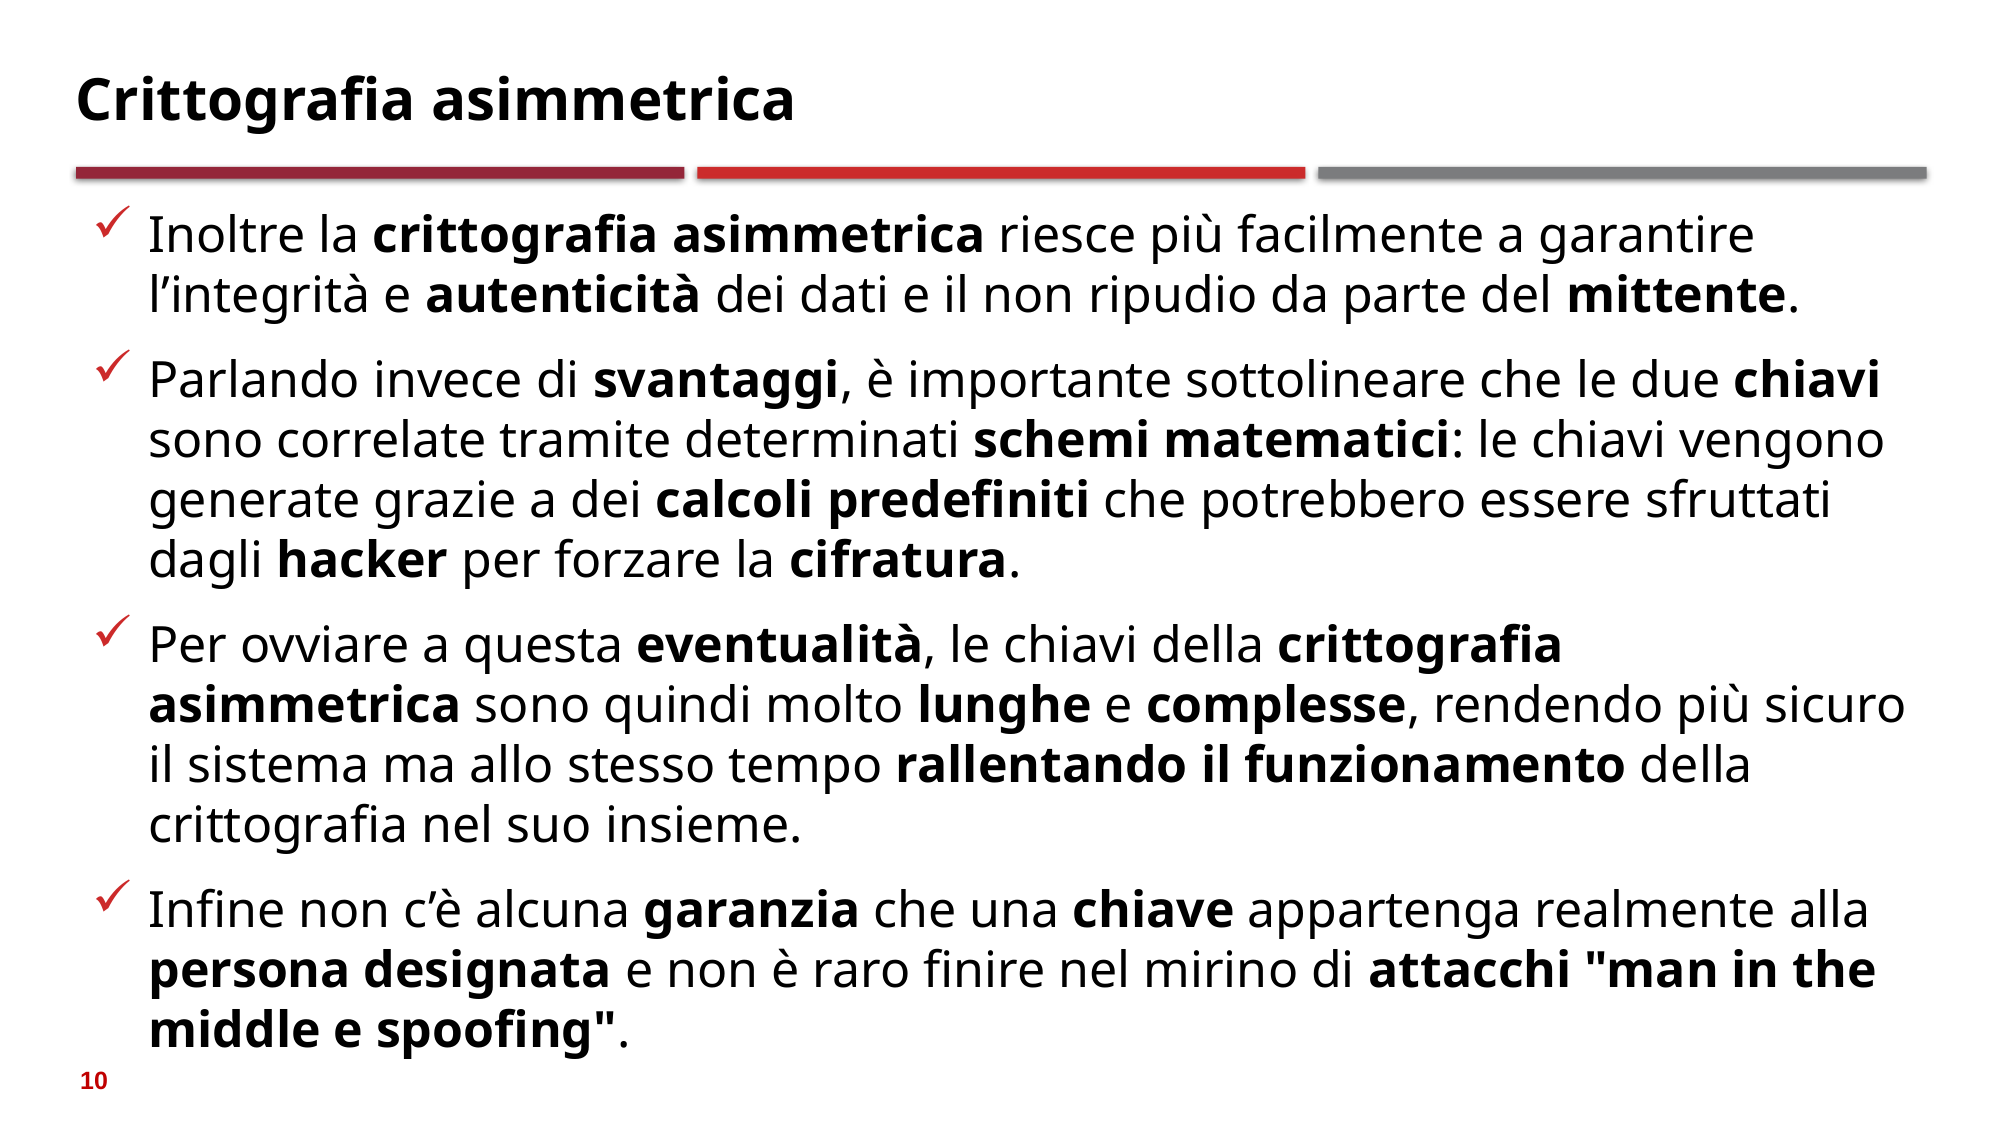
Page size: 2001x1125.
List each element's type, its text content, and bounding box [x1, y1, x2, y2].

slide_number 10 [53, 1049, 136, 1110]
title Crittografia asimmetrica [75, 69, 1925, 133]
list Inoltre la crittografia asimmetrica riesce più facilmente a garantire l’integrità e autenticità dei dati e il non ripudio da parte del mittente. Parlando invece di svantaggi, è importante sottolineare che le due chiavi sono correlate tramite determinati schemi matematici: le chiavi vengono generate grazie a dei calcoli predefiniti che potrebbero essere sfruttati dagli hacker per forzare la cifratura. Per ovviare a questa eventualità, le chiavi della crittografia asimmetrica sono quindi molto lunghe e complesse, rendendo più sicuro il sistema ma allo stesso tempo rallentando il funzionamento della crittografia nel suo insieme. Infine non c’è alcuna garanzia che una chiave appartenga realmente alla persona designata e non è raro finire nel mirino di attacchi "man in the middle e spoofing". [92, 202, 1908, 923]
